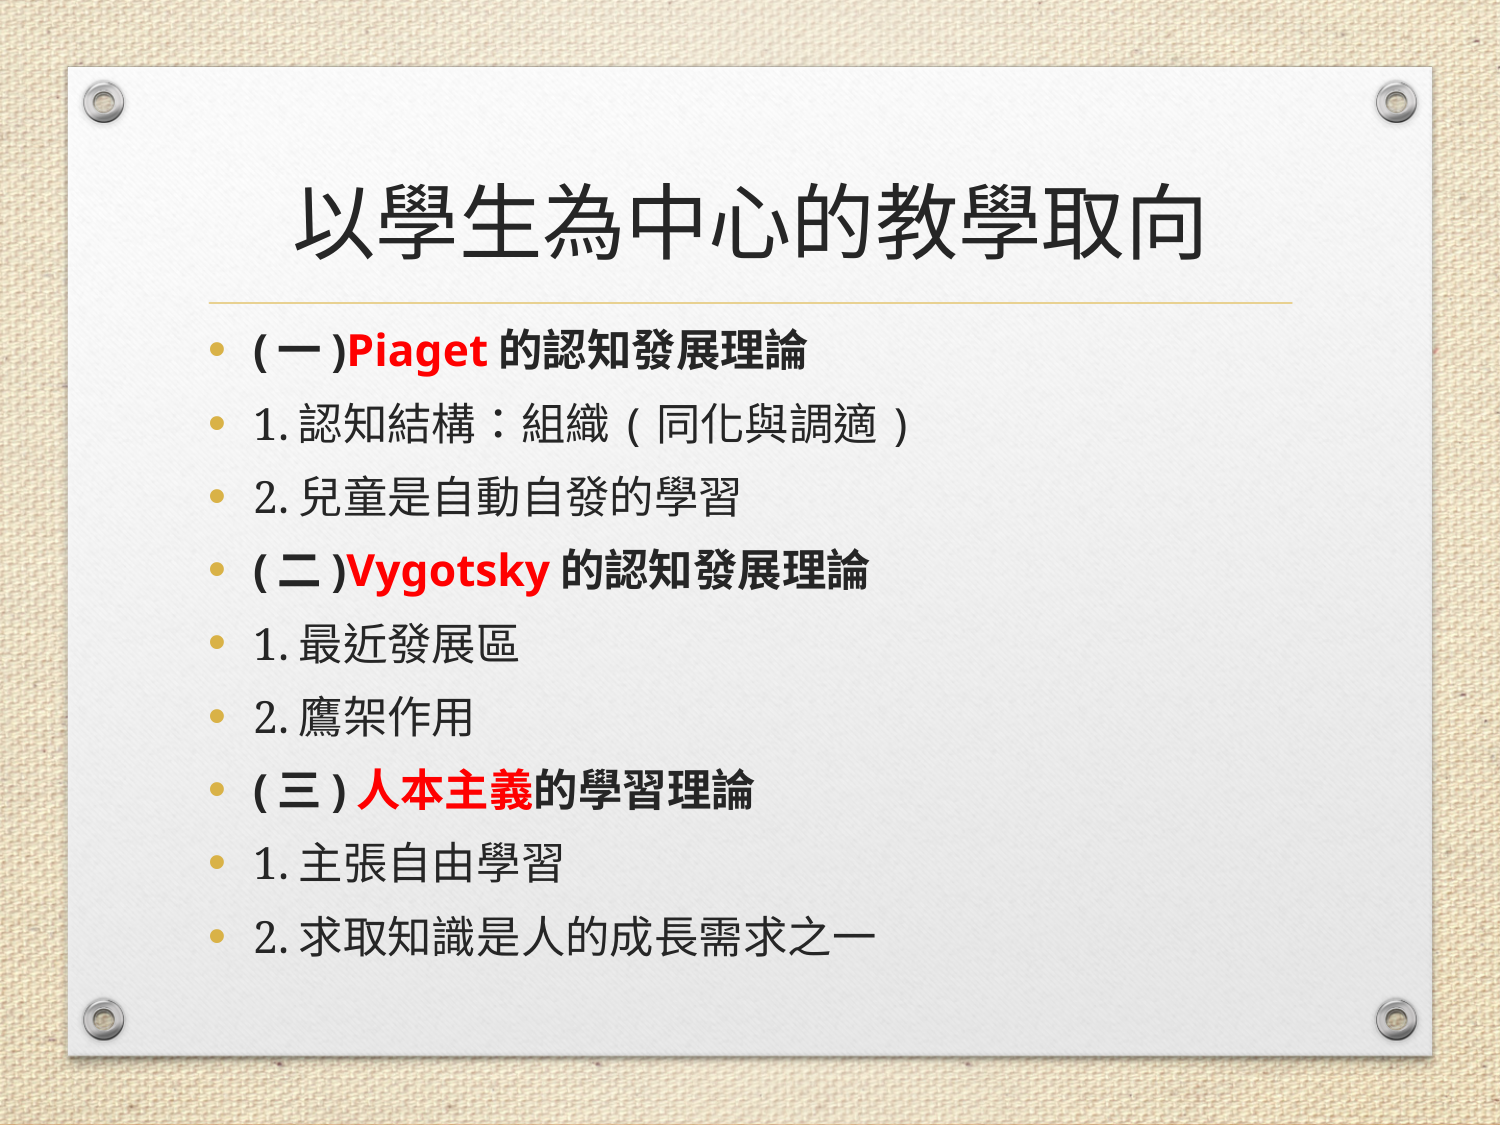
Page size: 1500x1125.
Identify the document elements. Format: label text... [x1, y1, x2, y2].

list (一)Piaget的認知發展理論 1.認知結構：組織(同化與調適) 2.兒童是自動自發的學習 (二)Vygotsky的認知發展理論 1.最近發展區 2.鷹架作用 (三)人本主義的學習理論 1.主張自由學習 2.求取知識是人的成長需求之一 [193, 314, 1309, 974]
picture [0, 0, 1500, 1125]
title 以學生為中心的教學取向 [193, 150, 1309, 291]
